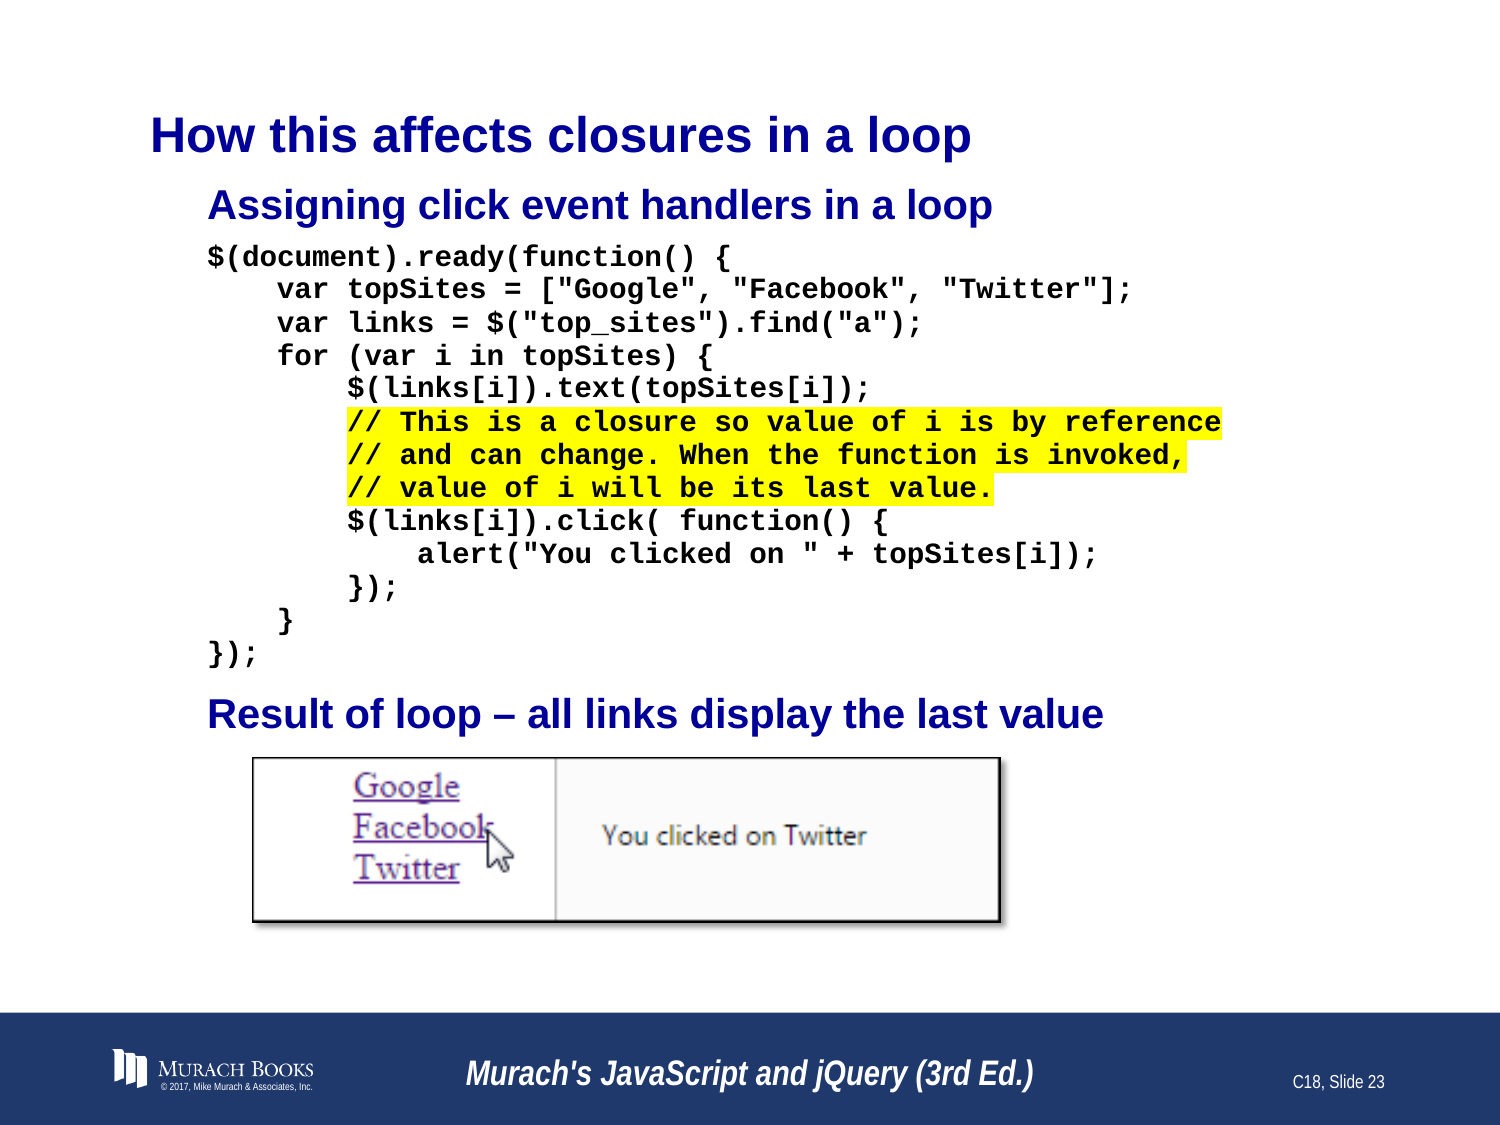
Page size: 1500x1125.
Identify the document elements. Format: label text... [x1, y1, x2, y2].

slide_number Murach's JavaScript and jQuery (3rd Ed.) [463, 1025, 1050, 1100]
slide_number C18, Slide 23 [1087, 1025, 1400, 1100]
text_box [149, 162, 1350, 944]
title How this affects closures in a loop [150, 102, 1350, 161]
footer © 2017, Mike Murach & Associates, Inc. [12, 1025, 463, 1100]
